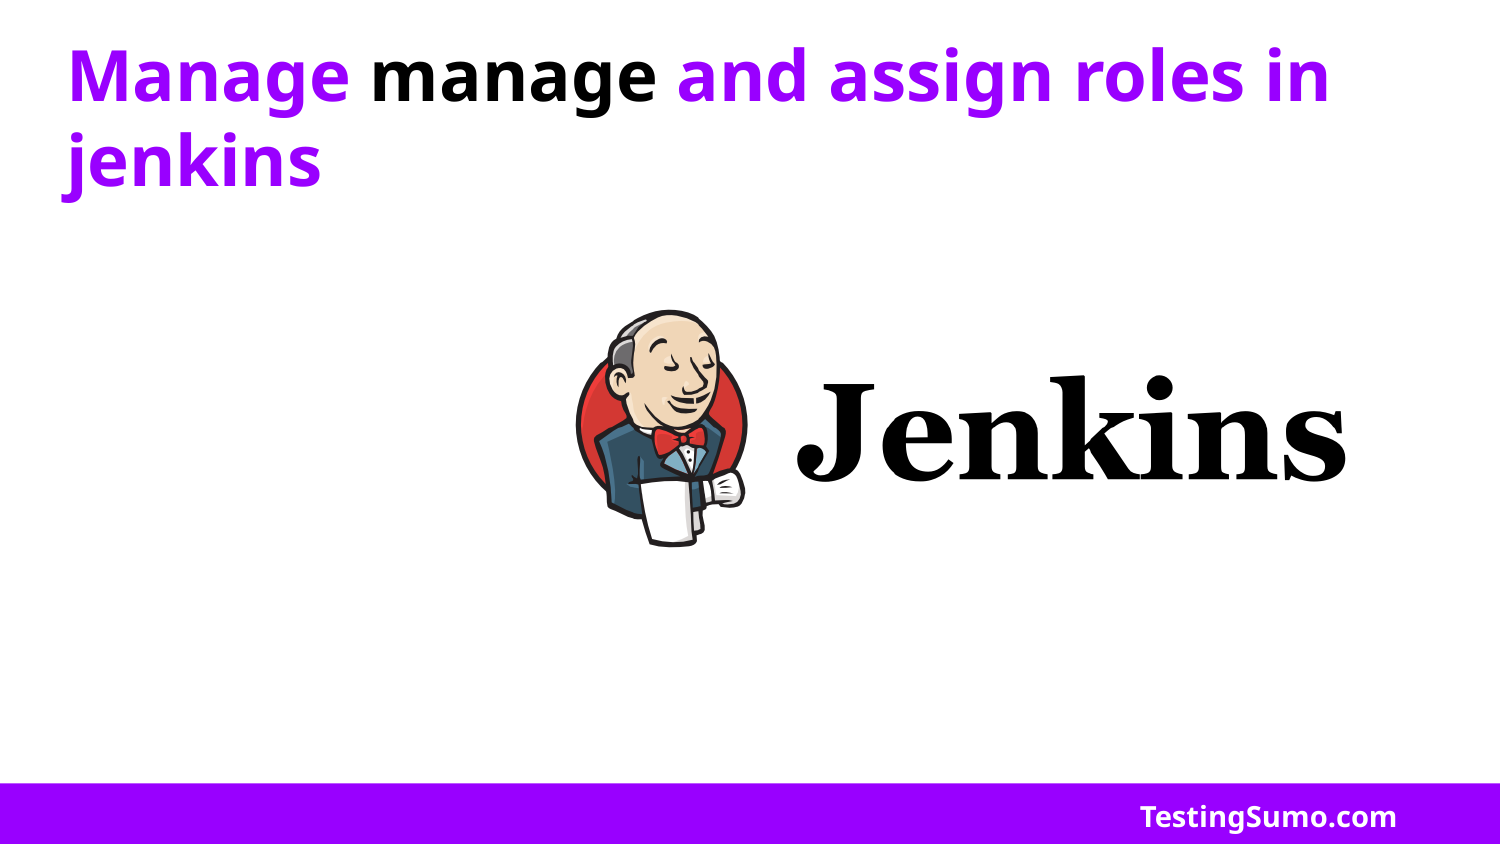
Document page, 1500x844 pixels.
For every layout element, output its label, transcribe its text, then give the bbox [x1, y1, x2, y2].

picture [568, 232, 1352, 625]
title Manage manage and assign roles in jenkins [51, 69, 1449, 208]
